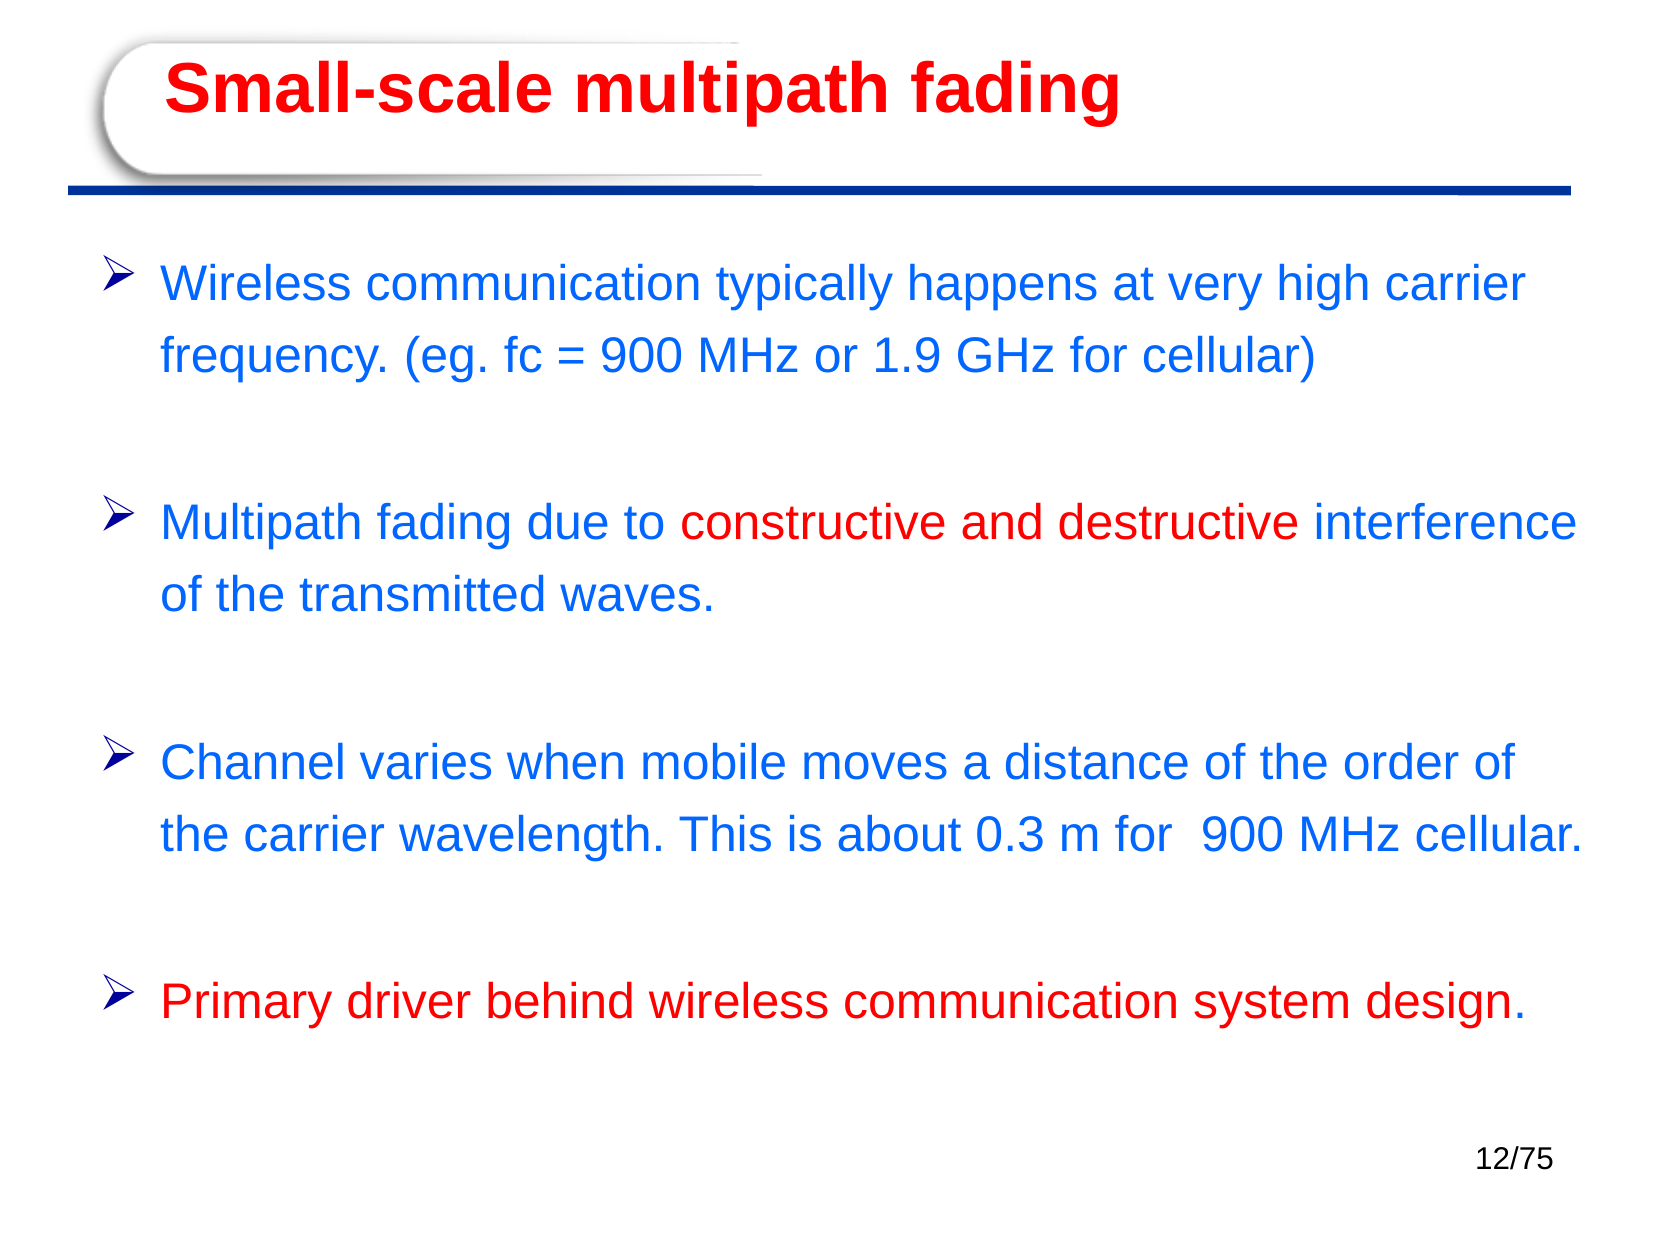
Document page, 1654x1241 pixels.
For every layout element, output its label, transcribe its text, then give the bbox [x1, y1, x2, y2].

picture [84, 19, 1067, 204]
list Wireless communication typically happens at very high carrier frequency. (eg. fc = 900 MHz or 1.9 GHz for cellular) Multipath fading due to constructive and destructive interference of the transmitted waves. Channel varies when mobile moves a distance of the order of the carrier wavelength. This is about 0.3 m for 900 MHz cellular. Primary driver behind wireless communication system design. [82, 229, 1607, 1103]
slide_number 12/75 [1185, 1129, 1572, 1216]
title Small-scale multipath fading [147, 49, 1572, 160]
